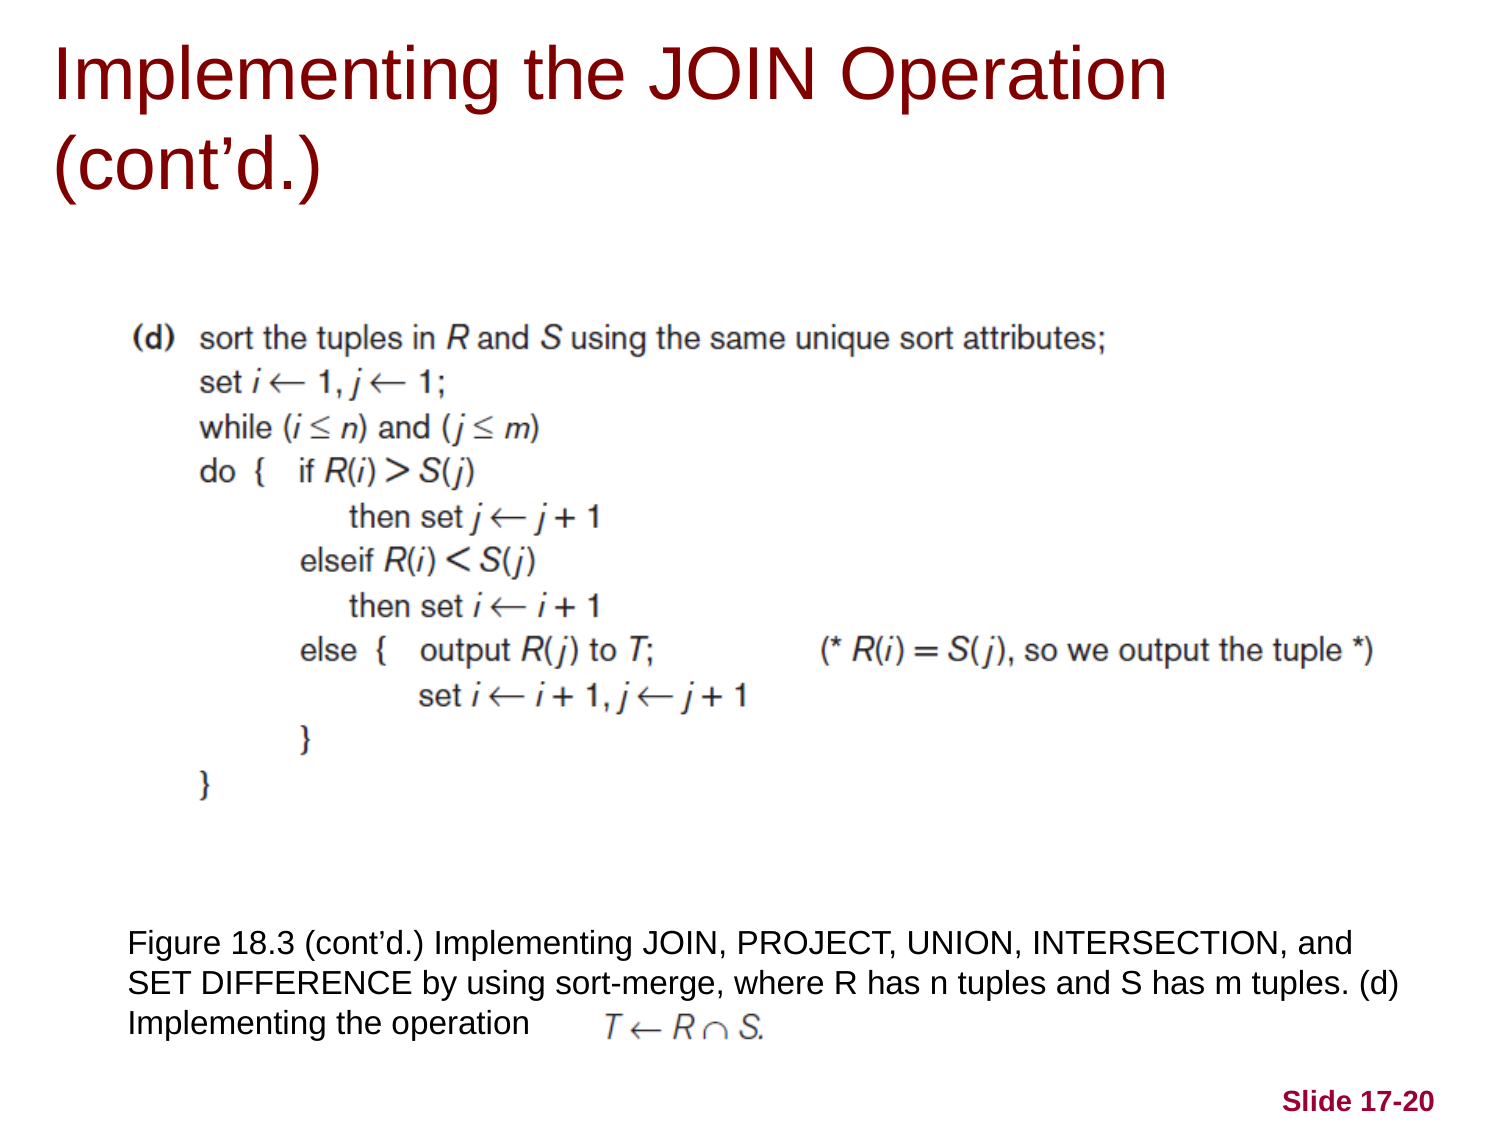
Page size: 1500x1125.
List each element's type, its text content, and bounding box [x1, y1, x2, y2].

picture [592, 1003, 772, 1052]
slide_number Slide 17-20 [1137, 1049, 1451, 1125]
title Implementing the JOIN Operation (cont’d.) [37, 49, 1317, 213]
text_box Figure 18.3 (cont’d.) Implementing JOIN, PROJECT, UNION, INTERSECTION, and SET DIFFERENCE by using sort-merge, where R has n tuples and S has m tuples. (d) Implementing the operation [112, 913, 1419, 1049]
picture [112, 318, 1388, 807]
